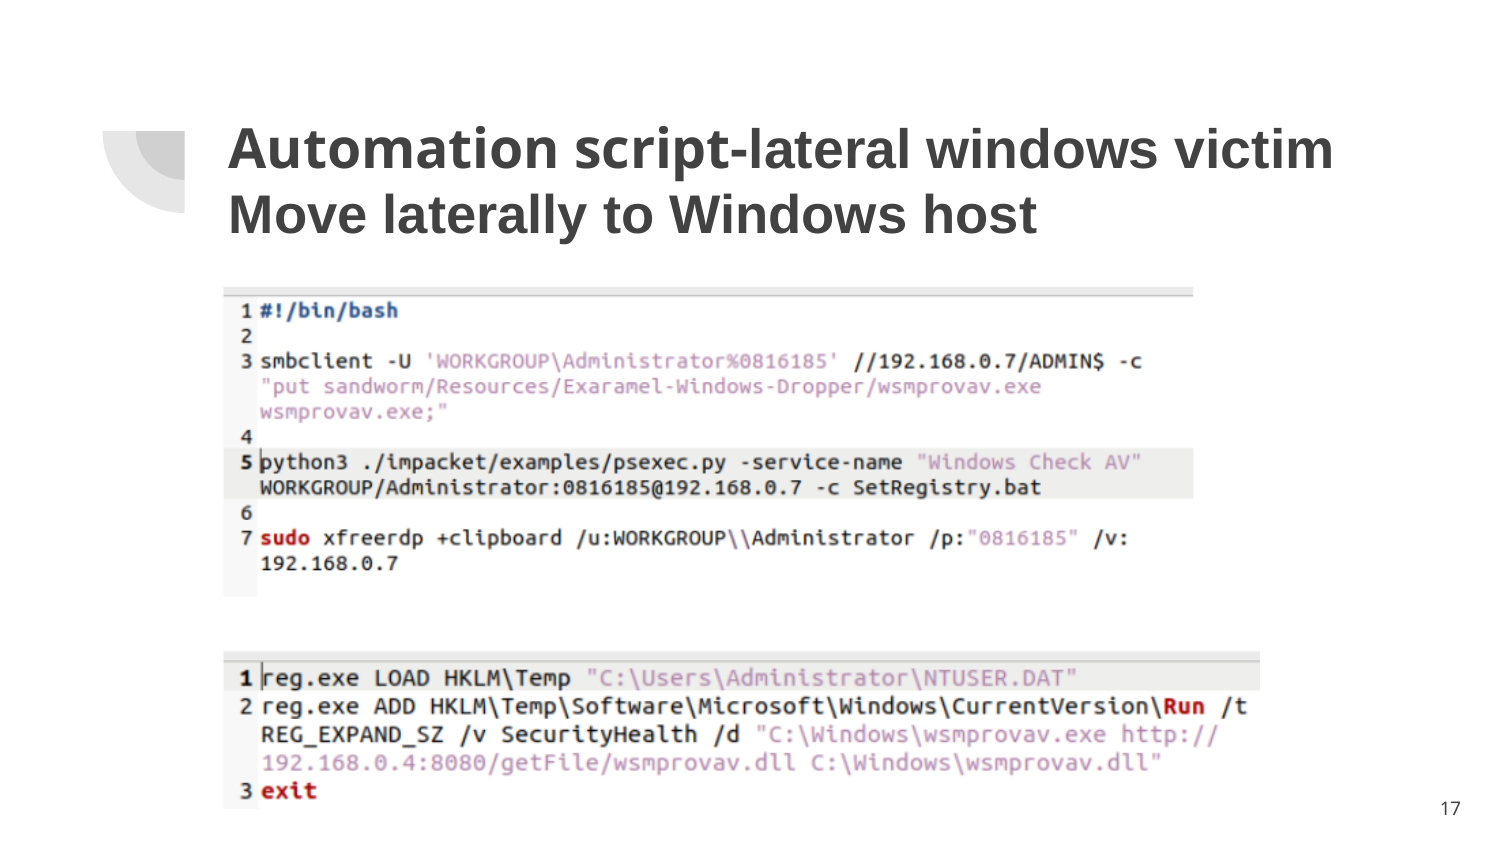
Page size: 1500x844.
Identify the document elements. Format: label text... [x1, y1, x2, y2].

slide_number 17 [1386, 777, 1477, 842]
picture [213, 276, 1260, 809]
title Automation script-lateral windows victim Move laterally to Windows host [213, 98, 1368, 263]
